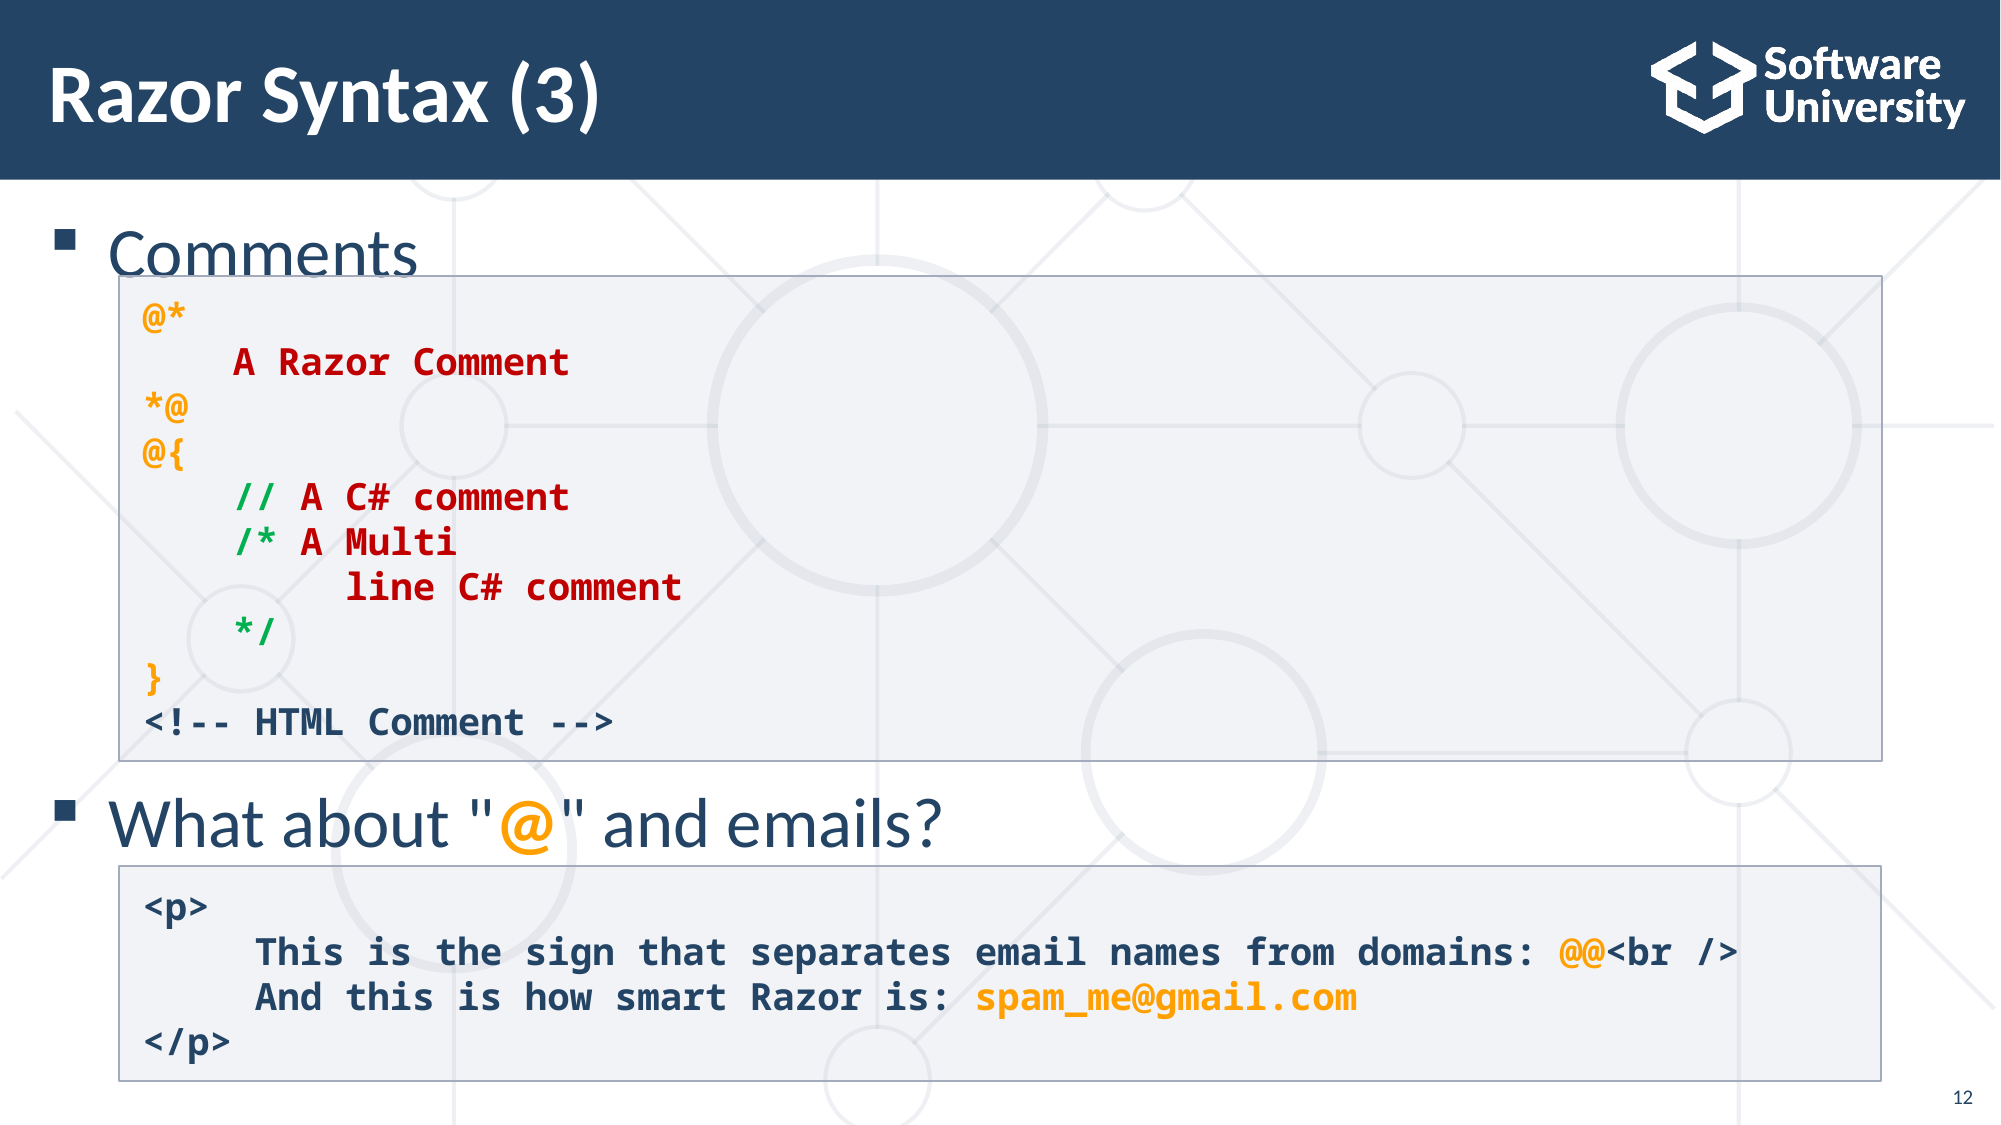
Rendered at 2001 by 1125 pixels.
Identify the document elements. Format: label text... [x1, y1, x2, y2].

title Razor Syntax (3) [31, 16, 1625, 162]
list Comments What about "@" and emails? [31, 196, 1970, 1050]
text_box <p> This is the sign that separates email names from domains: @@<br /> And this is how smart Razor is: spam_me@gmail.com </p> [118, 865, 1882, 1082]
slide_number 12 [1927, 1067, 1989, 1117]
picture [1651, 41, 1966, 134]
text_box @* A Razor Comment *@ @{ // A C# comment /* A Multi line C# comment */ } <!-- HTML Comment --> [119, 275, 1883, 762]
